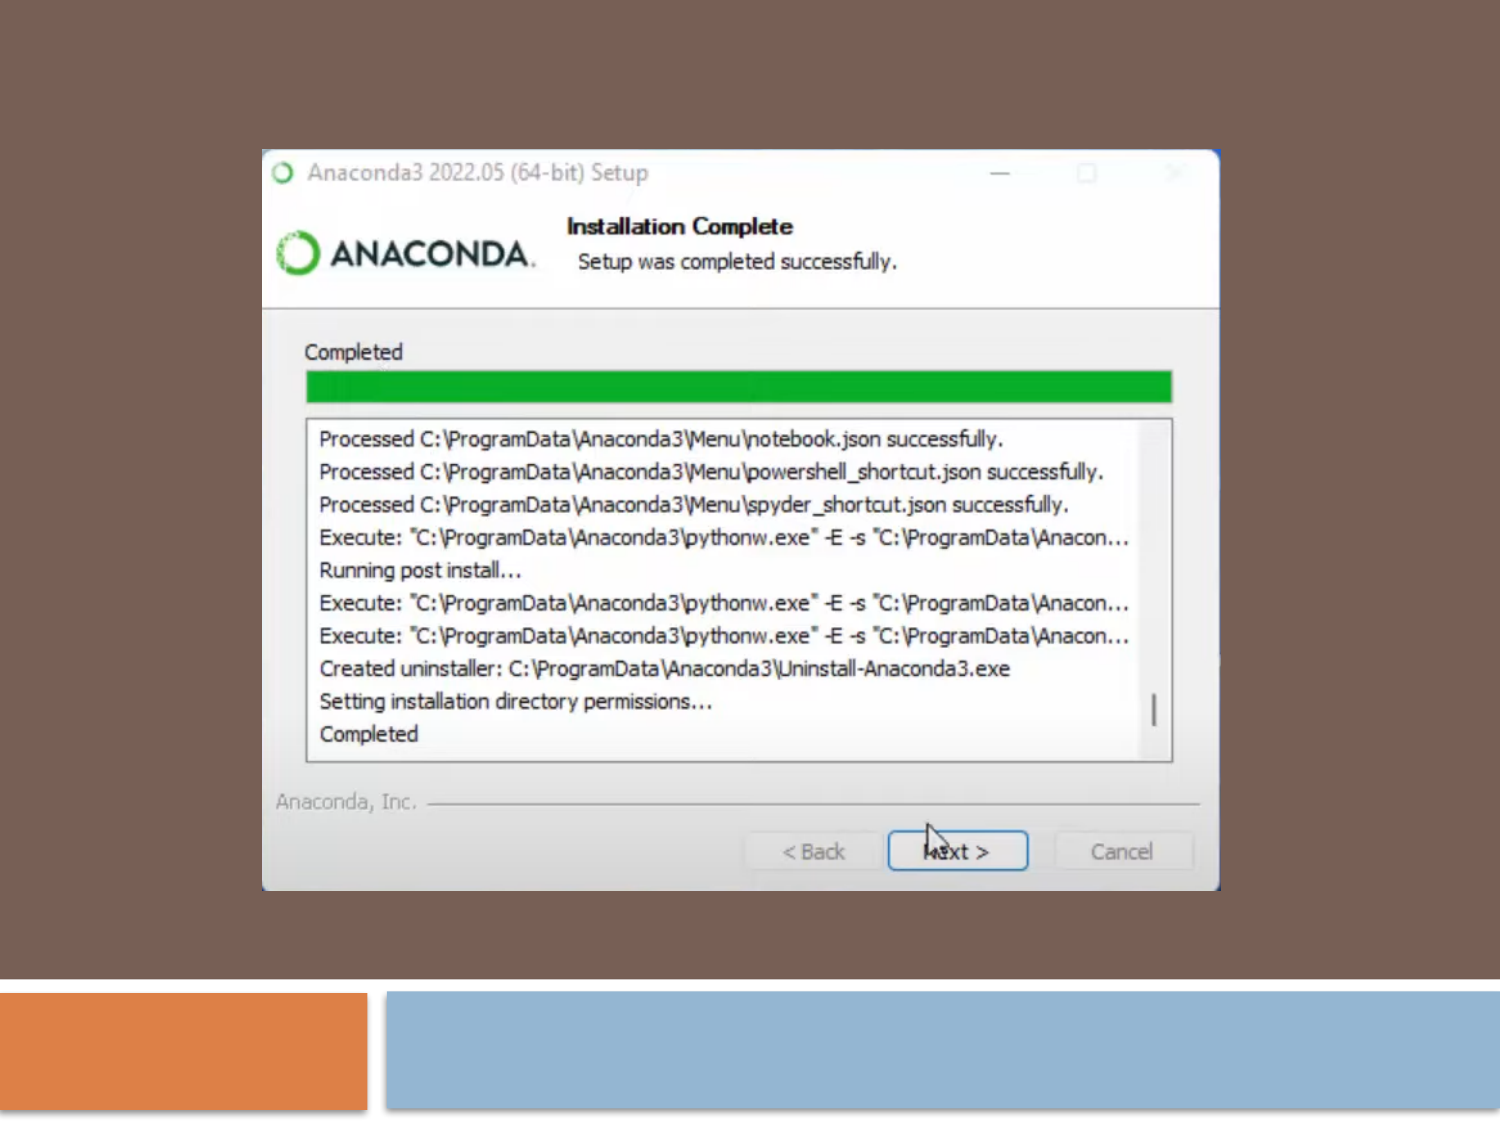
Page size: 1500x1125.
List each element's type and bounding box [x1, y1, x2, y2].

picture [262, 149, 1221, 892]
